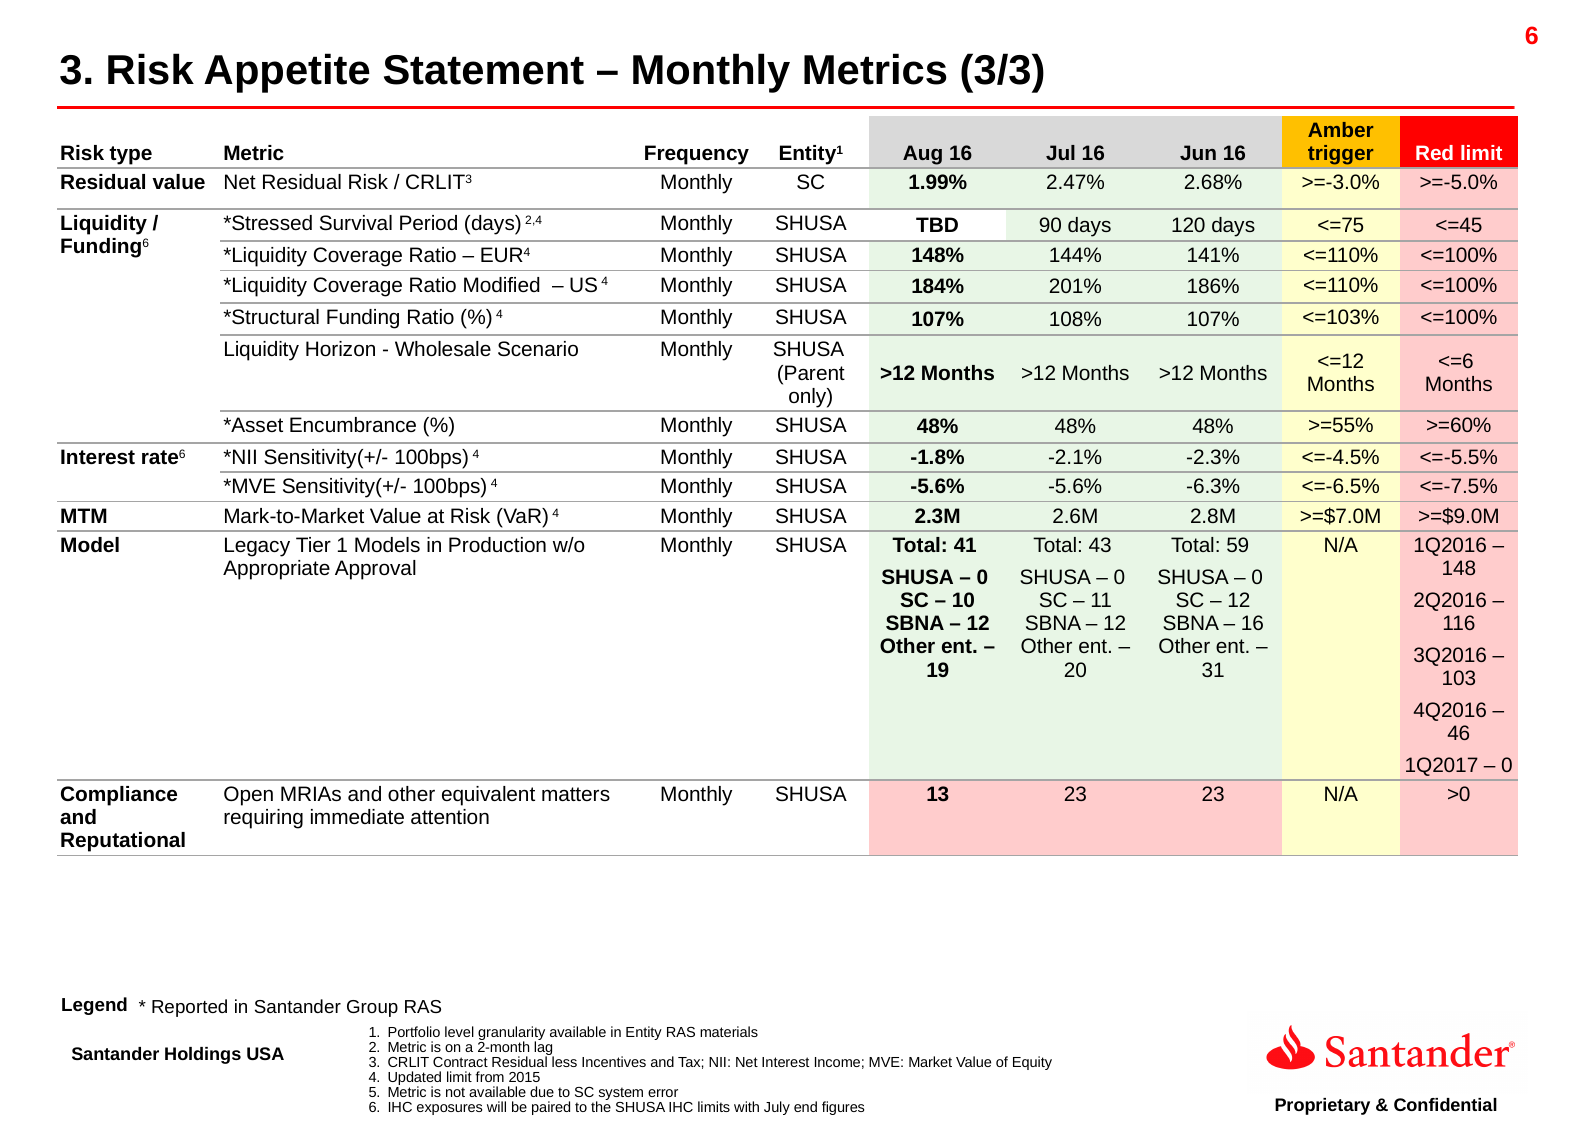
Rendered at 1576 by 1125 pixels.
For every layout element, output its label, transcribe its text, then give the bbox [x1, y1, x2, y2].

table_cell 201% [1006, 271, 1144, 302]
table_cell Net Residual Risk / CRLIT3 [220, 169, 640, 208]
table_cell >0 [1400, 781, 1518, 855]
table_cell >12 Months [1006, 336, 1144, 410]
table_cell -6.3% [1144, 473, 1282, 501]
table_cell >12 Months [869, 336, 1006, 410]
table_cell Monthly [640, 444, 753, 471]
table_cell *Stressed Survival Period (days) 2,4 [220, 210, 640, 240]
table_cell *Liquidity Coverage Ratio – EUR4 [220, 242, 640, 270]
table_cell 48% [1144, 412, 1282, 442]
table_cell 148% [869, 242, 1006, 270]
table_cell <=-7.5% [1400, 473, 1518, 501]
table_cell >=$7.0M [1282, 502, 1400, 530]
table_cell -5.6% [869, 473, 1006, 501]
table_cell <=110% [1282, 242, 1400, 270]
table_cell 2.8M [1144, 502, 1282, 530]
table_cell 186% [1144, 271, 1282, 302]
table_cell Total: 43 SHUSA – 0 SC – 11 SBNA – 12 Other ent. – 20 [1006, 532, 1144, 779]
table_cell SHUSA [753, 444, 869, 471]
table_cell Legacy Tier 1 Models in Production w/o Appropriate Approval [220, 532, 640, 779]
table_cell SHUSA [753, 502, 869, 530]
table_cell Open MRIAs and other equivalent matters requiring immediate attention [220, 781, 640, 855]
table_header Amber trigger [1282, 116, 1400, 167]
table_cell Monthly [640, 336, 753, 410]
table_cell SHUSA [753, 781, 869, 855]
table_cell Monthly [640, 304, 753, 334]
table_header Entity1 [753, 116, 869, 167]
table_cell SHUSA [753, 304, 869, 334]
table_cell SHUSA [753, 532, 869, 779]
table_cell *Asset Encumbrance (%) [220, 412, 640, 442]
table_cell SHUSA [753, 271, 869, 302]
table_cell Mark-to-Market Value at Risk (VaR) 4 [220, 502, 640, 530]
text_box 3. Risk Appetite Statement – Monthly Metrics (3/3) [44, 43, 1519, 101]
table_cell -1.8% [869, 444, 1006, 471]
table_cell <=12 Months [1282, 336, 1400, 410]
table_header Jul 16 [1006, 116, 1144, 167]
table_header Risk type [57, 116, 220, 167]
table_cell 13 [869, 781, 1006, 855]
table_cell 1Q2016 – 148 2Q2016 – 116 3Q2016 – 103 4Q2016 – 46 1Q2017 – 0 [1400, 532, 1518, 779]
table_cell 23 [1144, 781, 1282, 855]
table_cell *Structural Funding Ratio (%) 4 [220, 304, 640, 334]
table_cell *NII Sensitivity(+/- 100bps) 4 [220, 444, 640, 471]
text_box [60, 996, 444, 1018]
table_header Metric [220, 116, 640, 167]
table_cell <=100% [1400, 271, 1518, 302]
table_cell Monthly [640, 412, 753, 442]
table_cell >=-3.0% [1282, 169, 1400, 208]
table_cell 48% [1006, 412, 1144, 442]
table_cell Total: 41 SHUSA – 0 SC – 10 SBNA – 12 Other ent. – 19 [869, 532, 1006, 779]
table_cell SHUSA [753, 242, 869, 270]
table_cell 2.6M [1006, 502, 1144, 530]
table_cell <=-6.5% [1282, 473, 1400, 501]
table_cell Monthly [640, 781, 753, 855]
table_cell N/A [1282, 532, 1400, 779]
table_cell 107% [1144, 304, 1282, 334]
table_cell *Liquidity Coverage Ratio Modified – US 4 [220, 271, 640, 302]
table_cell Interest rate6 [57, 444, 220, 501]
table_cell TBD [869, 210, 1006, 240]
table_cell 2.47% [1006, 169, 1144, 208]
table_cell Compliance and Reputational [57, 781, 220, 855]
table_cell Liquidity / Funding6 [57, 210, 220, 442]
table_header Red limit [1400, 116, 1518, 167]
table_cell Monthly [640, 502, 753, 530]
table_cell 48% [869, 412, 1006, 442]
table_cell Model [57, 532, 220, 779]
text_box Portfolio level granularity available in Entity RAS materials Metric is on a 2-month lag CRLIT Contract Residual less Incentives and Tax; NII: Net Interest Income; MVE: Market Value of Equity Updated limit from 2015 Metric is not available due to SC system error IHC exposures will be paired to the SHUSA IHC limits with July end figures [368, 1008, 1239, 1125]
table_cell Liquidity Horizon - Wholesale Scenario [220, 336, 640, 410]
table_cell 144% [1006, 242, 1144, 270]
table_cell 90 days [1006, 210, 1144, 240]
table_cell <=100% [1400, 304, 1518, 334]
table_cell 141% [1144, 242, 1282, 270]
table_cell SHUSA [753, 210, 869, 240]
table_cell 2.3M [869, 502, 1006, 530]
table_cell SHUSA [753, 412, 869, 442]
table_cell <=100% [1400, 242, 1518, 270]
table_cell -2.1% [1006, 444, 1144, 471]
table_cell 108% [1006, 304, 1144, 334]
table_cell Monthly [640, 532, 753, 779]
table_cell 23 [1006, 781, 1144, 855]
table_cell 184% [869, 271, 1006, 302]
table_cell 120 days [1144, 210, 1282, 240]
table_cell Residual value [57, 169, 220, 208]
table_cell <=75 [1282, 210, 1400, 240]
table_cell Total: 59 SHUSA – 0 SC – 12 SBNA – 16 Other ent. – 31 [1144, 532, 1282, 779]
table_cell N/A [1282, 781, 1400, 855]
table_cell SHUSA [753, 473, 869, 501]
table_header Frequency [640, 116, 753, 167]
table_cell 107% [869, 304, 1006, 334]
table_cell SC [753, 169, 869, 208]
table_cell <=45 [1400, 210, 1518, 240]
table_cell >=$9.0M [1400, 502, 1518, 530]
table_cell <=110% [1282, 271, 1400, 302]
table_cell -5.6% [1006, 473, 1144, 501]
table_cell 2.68% [1144, 169, 1282, 208]
table_cell <=-5.5% [1400, 444, 1518, 471]
table_cell Monthly [640, 242, 753, 270]
table_cell SHUSA (Parent only) [753, 336, 869, 410]
picture [1247, 1011, 1528, 1094]
table_cell -2.3% [1144, 444, 1282, 471]
table_header Jun 16 [1144, 116, 1282, 167]
table_header Aug 16 [869, 116, 1006, 167]
table_cell >=55% [1282, 412, 1400, 442]
table_cell Monthly [640, 169, 753, 208]
table_cell >=60% [1400, 412, 1518, 442]
table_cell <=103% [1282, 304, 1400, 334]
table_cell >=-5.0% [1400, 169, 1518, 208]
table_cell *MVE Sensitivity(+/- 100bps) 4 [220, 473, 640, 501]
table_cell 1.99% [869, 169, 1006, 208]
table_cell MTM [57, 502, 220, 530]
table_cell Monthly [640, 473, 753, 501]
table_cell <=-4.5% [1282, 444, 1400, 471]
table_cell <=6 Months [1400, 336, 1518, 410]
table_cell Monthly [640, 271, 753, 302]
table_cell >12 Months [1144, 336, 1282, 410]
table_cell Monthly [640, 210, 753, 240]
